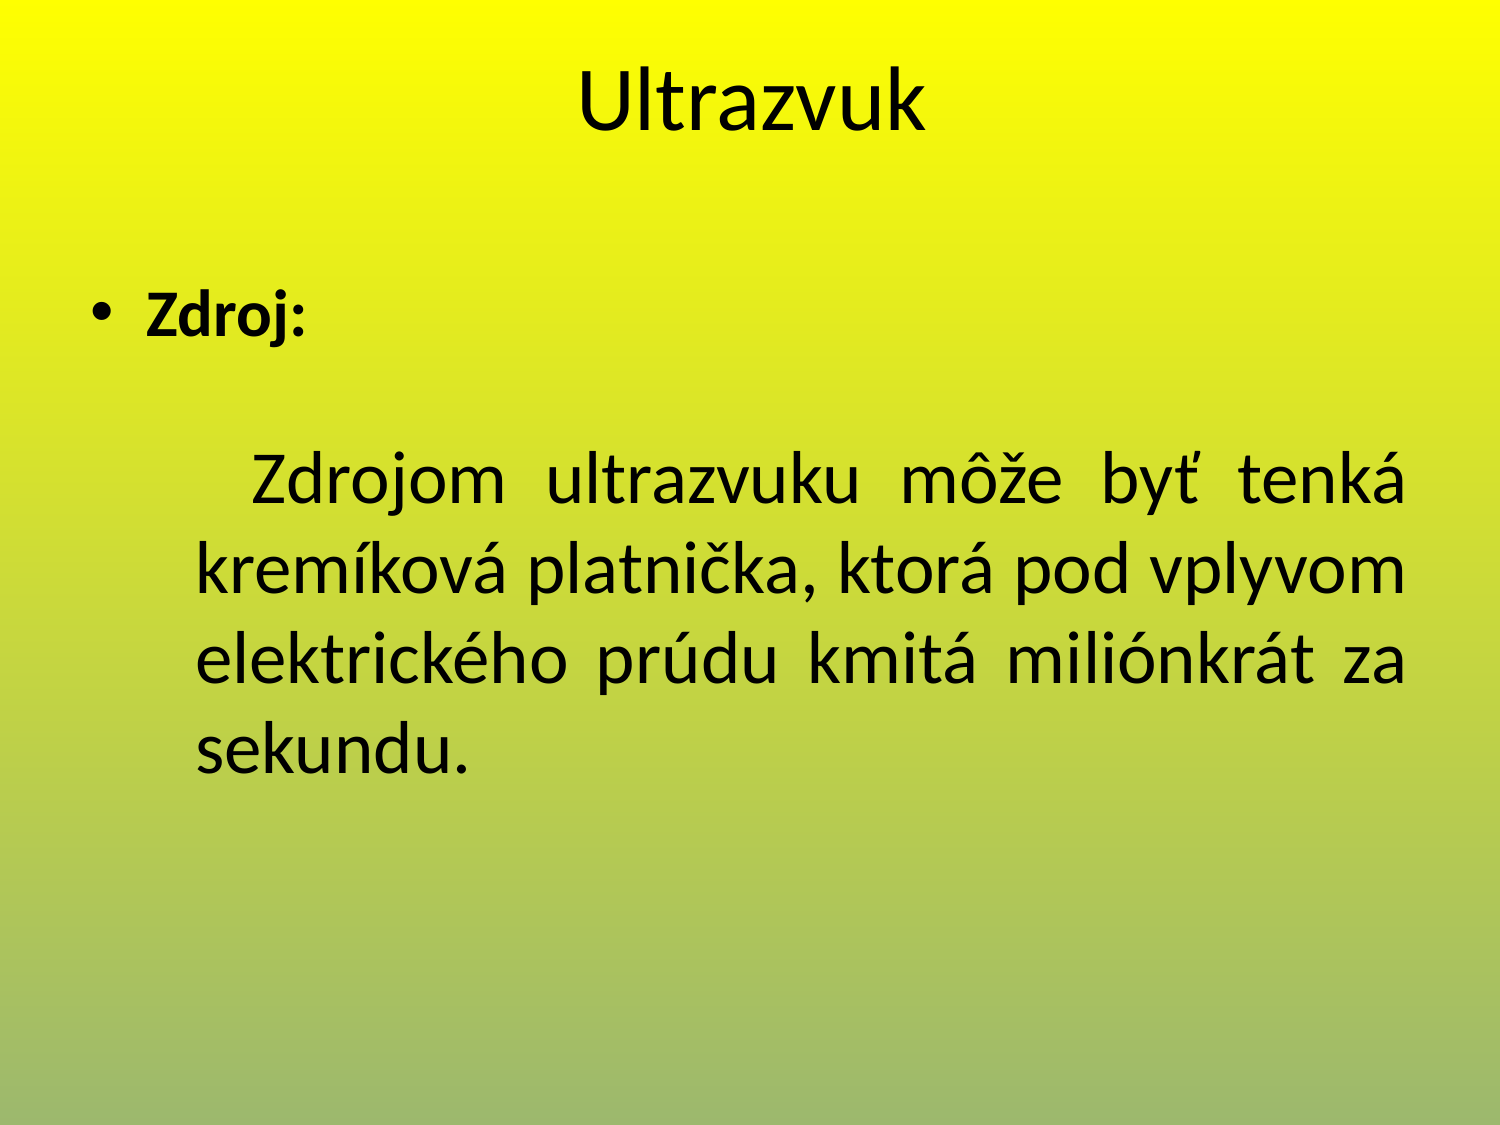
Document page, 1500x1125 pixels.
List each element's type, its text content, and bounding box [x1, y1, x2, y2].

title Ultrazvuk [76, 0, 1427, 188]
list Zdroj: [75, 262, 1425, 1005]
text_box Zdrojom ultrazvuku môže byť tenká kremíková platnička, ktorá pod vplyvom elektrického prúdu kmitá miliónkrát za sekundu. [123, 420, 1424, 787]
